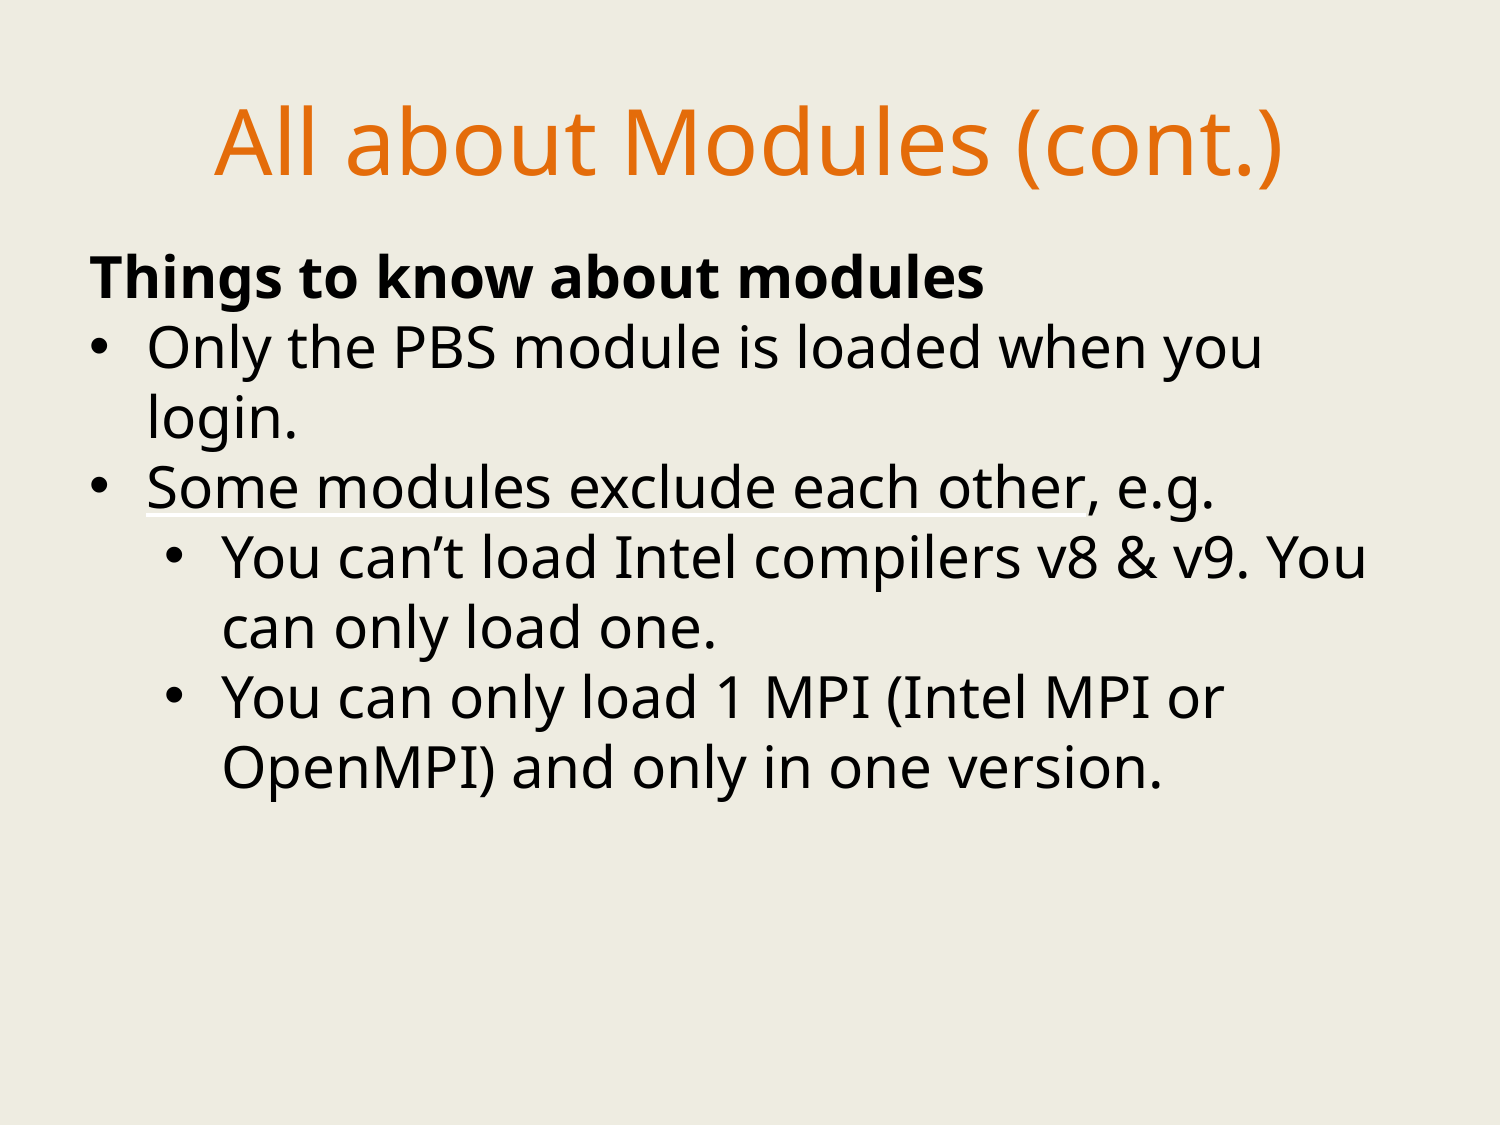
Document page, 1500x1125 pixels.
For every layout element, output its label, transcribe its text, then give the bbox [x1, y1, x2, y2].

text_box Things to know about modules Only the PBS module is loaded when you login. Some modules exclude each other, e.g. You can’t load Intel compilers v8 & v9. You can only load one. You can only load 1 MPI (Intel MPI or OpenMPI) and only in one version. [74, 232, 1425, 1058]
text_box All about Modules (cont.) [74, 45, 1425, 232]
